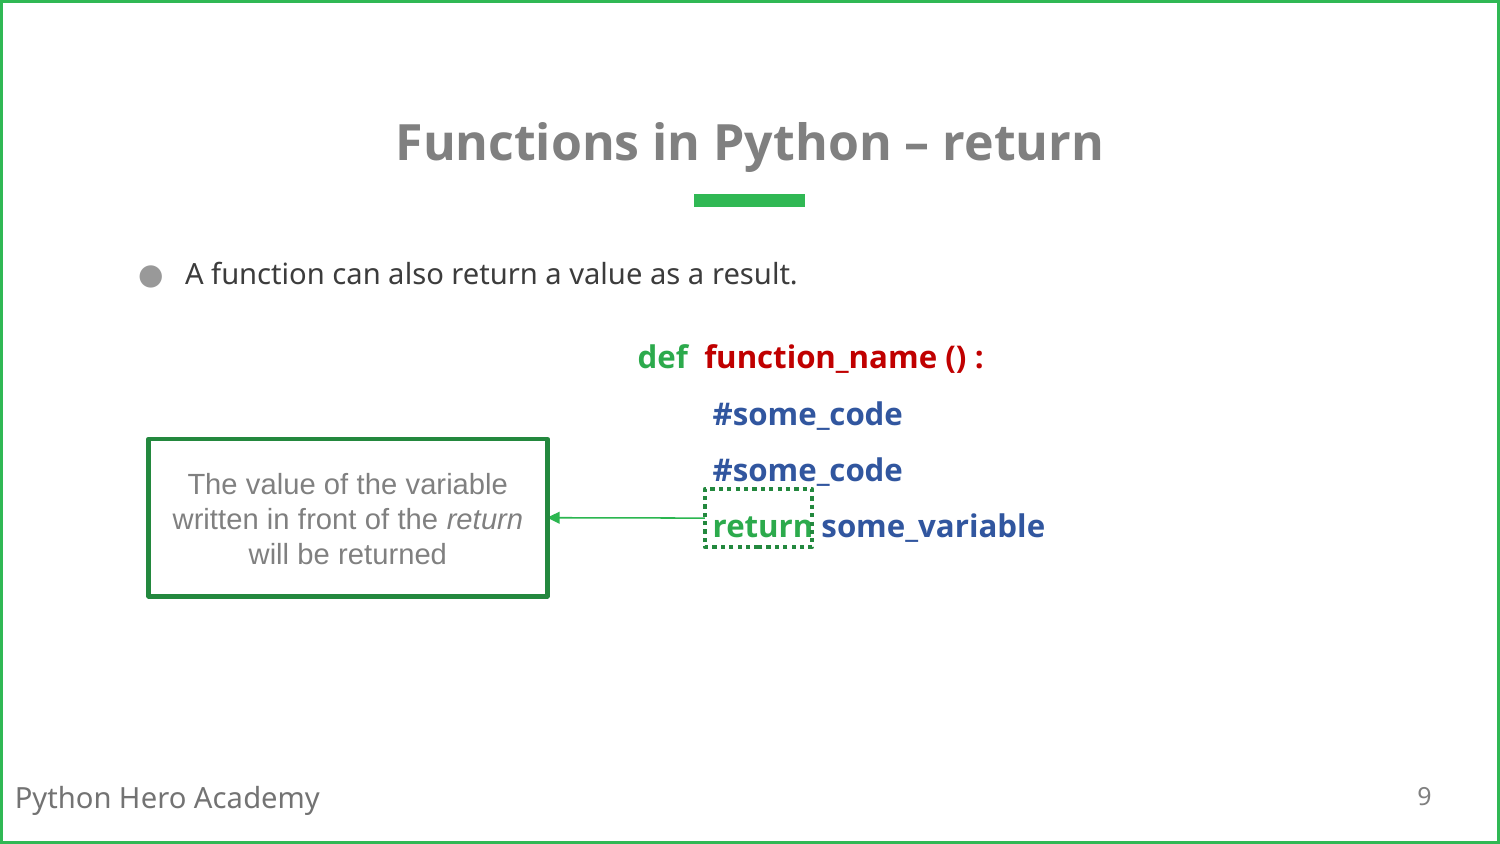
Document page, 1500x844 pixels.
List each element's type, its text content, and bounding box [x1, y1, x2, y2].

list A function can also return a value as a result. [123, 223, 1413, 754]
text_box The value of the variable written in front of the return will be returned [147, 437, 549, 598]
text_box [703, 487, 814, 549]
slide_number 9 [1402, 764, 1493, 830]
text_box def function_name () : #some_code #some_code return some_variable [622, 303, 1252, 542]
title Functions in Python – return [0, 35, 1500, 186]
